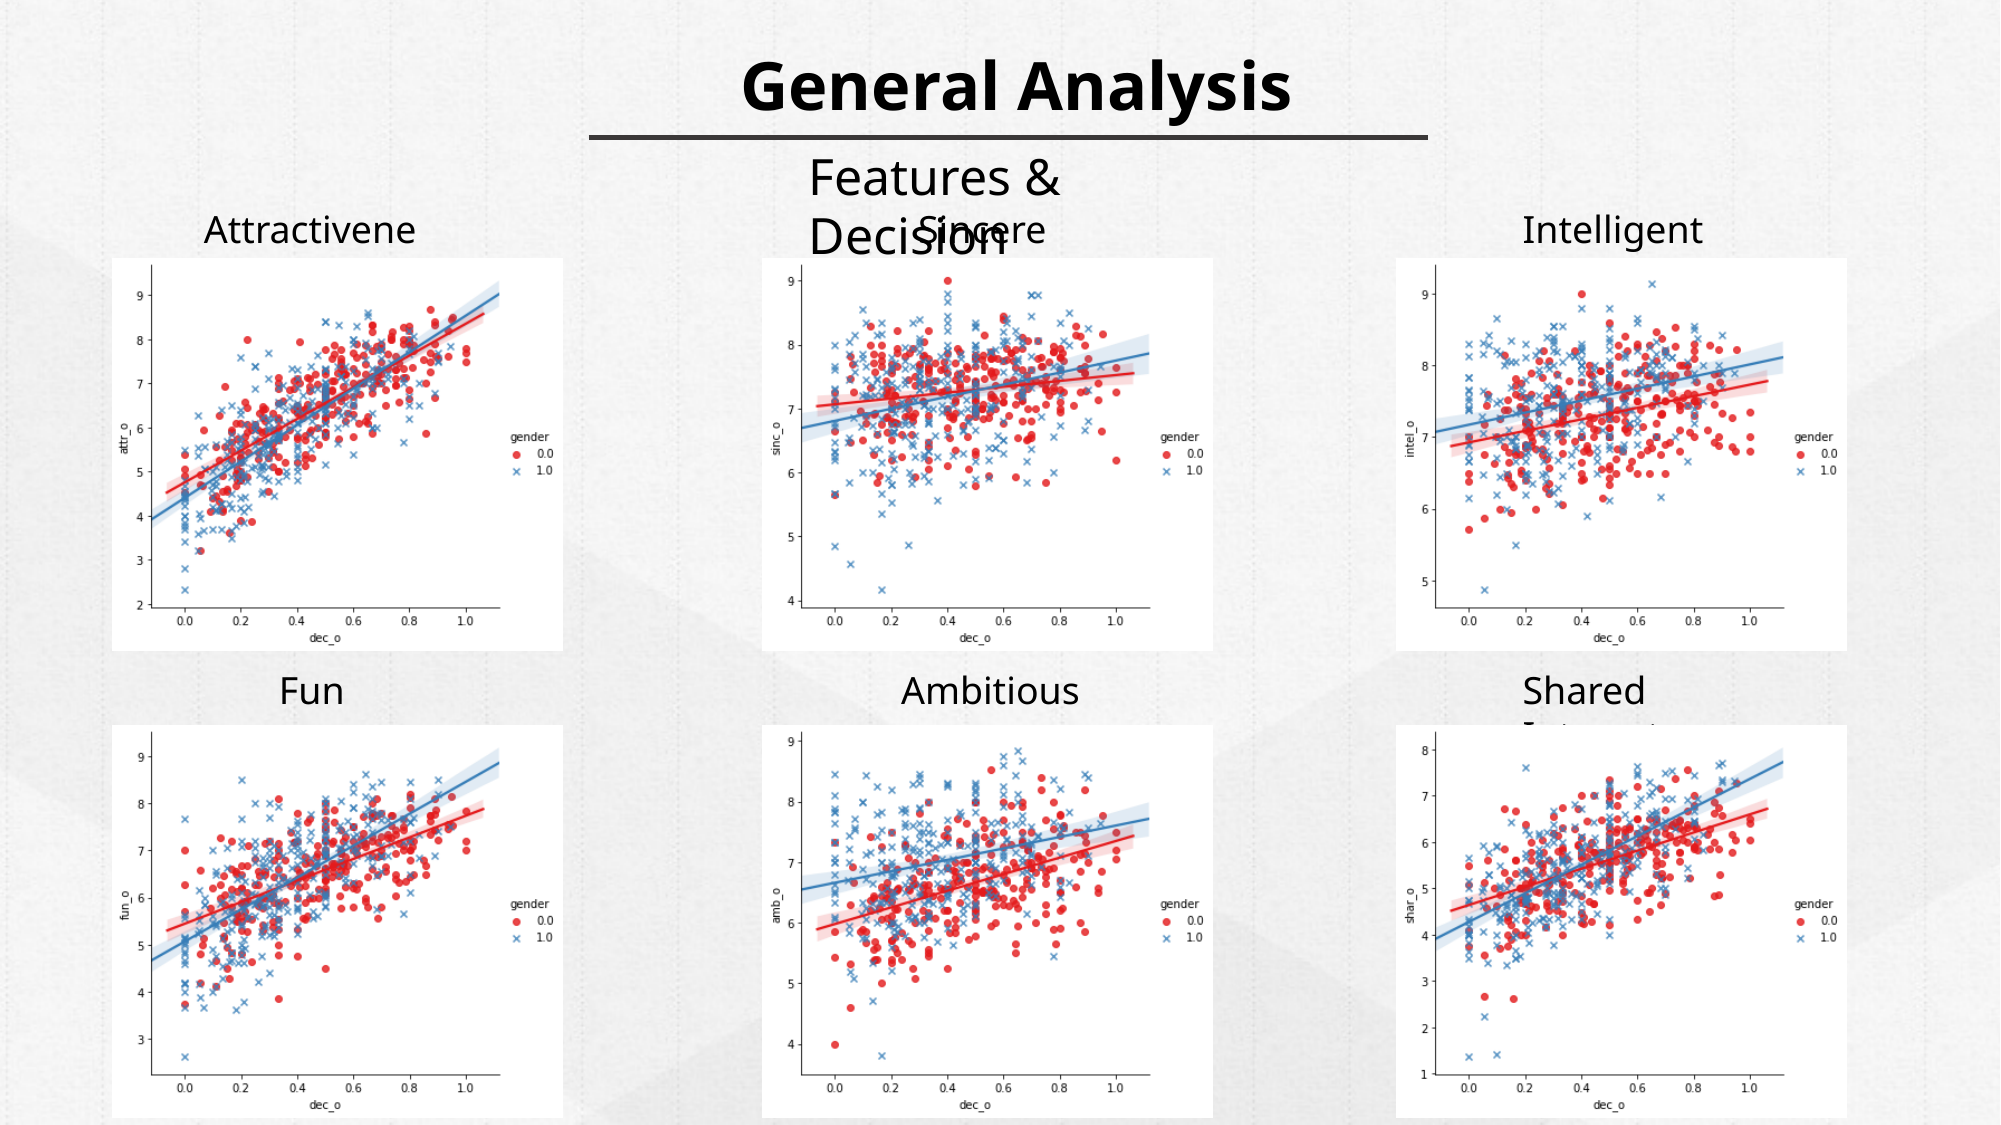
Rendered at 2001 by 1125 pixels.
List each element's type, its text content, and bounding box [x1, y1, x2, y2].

text_box Attractiveness [189, 198, 444, 258]
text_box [561, 36, 1472, 138]
text_box Fun [264, 659, 527, 720]
text_box Intelligent [1507, 198, 1771, 258]
text_box Ambitious [885, 659, 1149, 720]
picture [0, 0, 2000, 1125]
text_box Features & Decision [793, 138, 1269, 273]
text_box Shared Interests [1507, 659, 1818, 725]
text_box Sincere [903, 198, 1072, 258]
